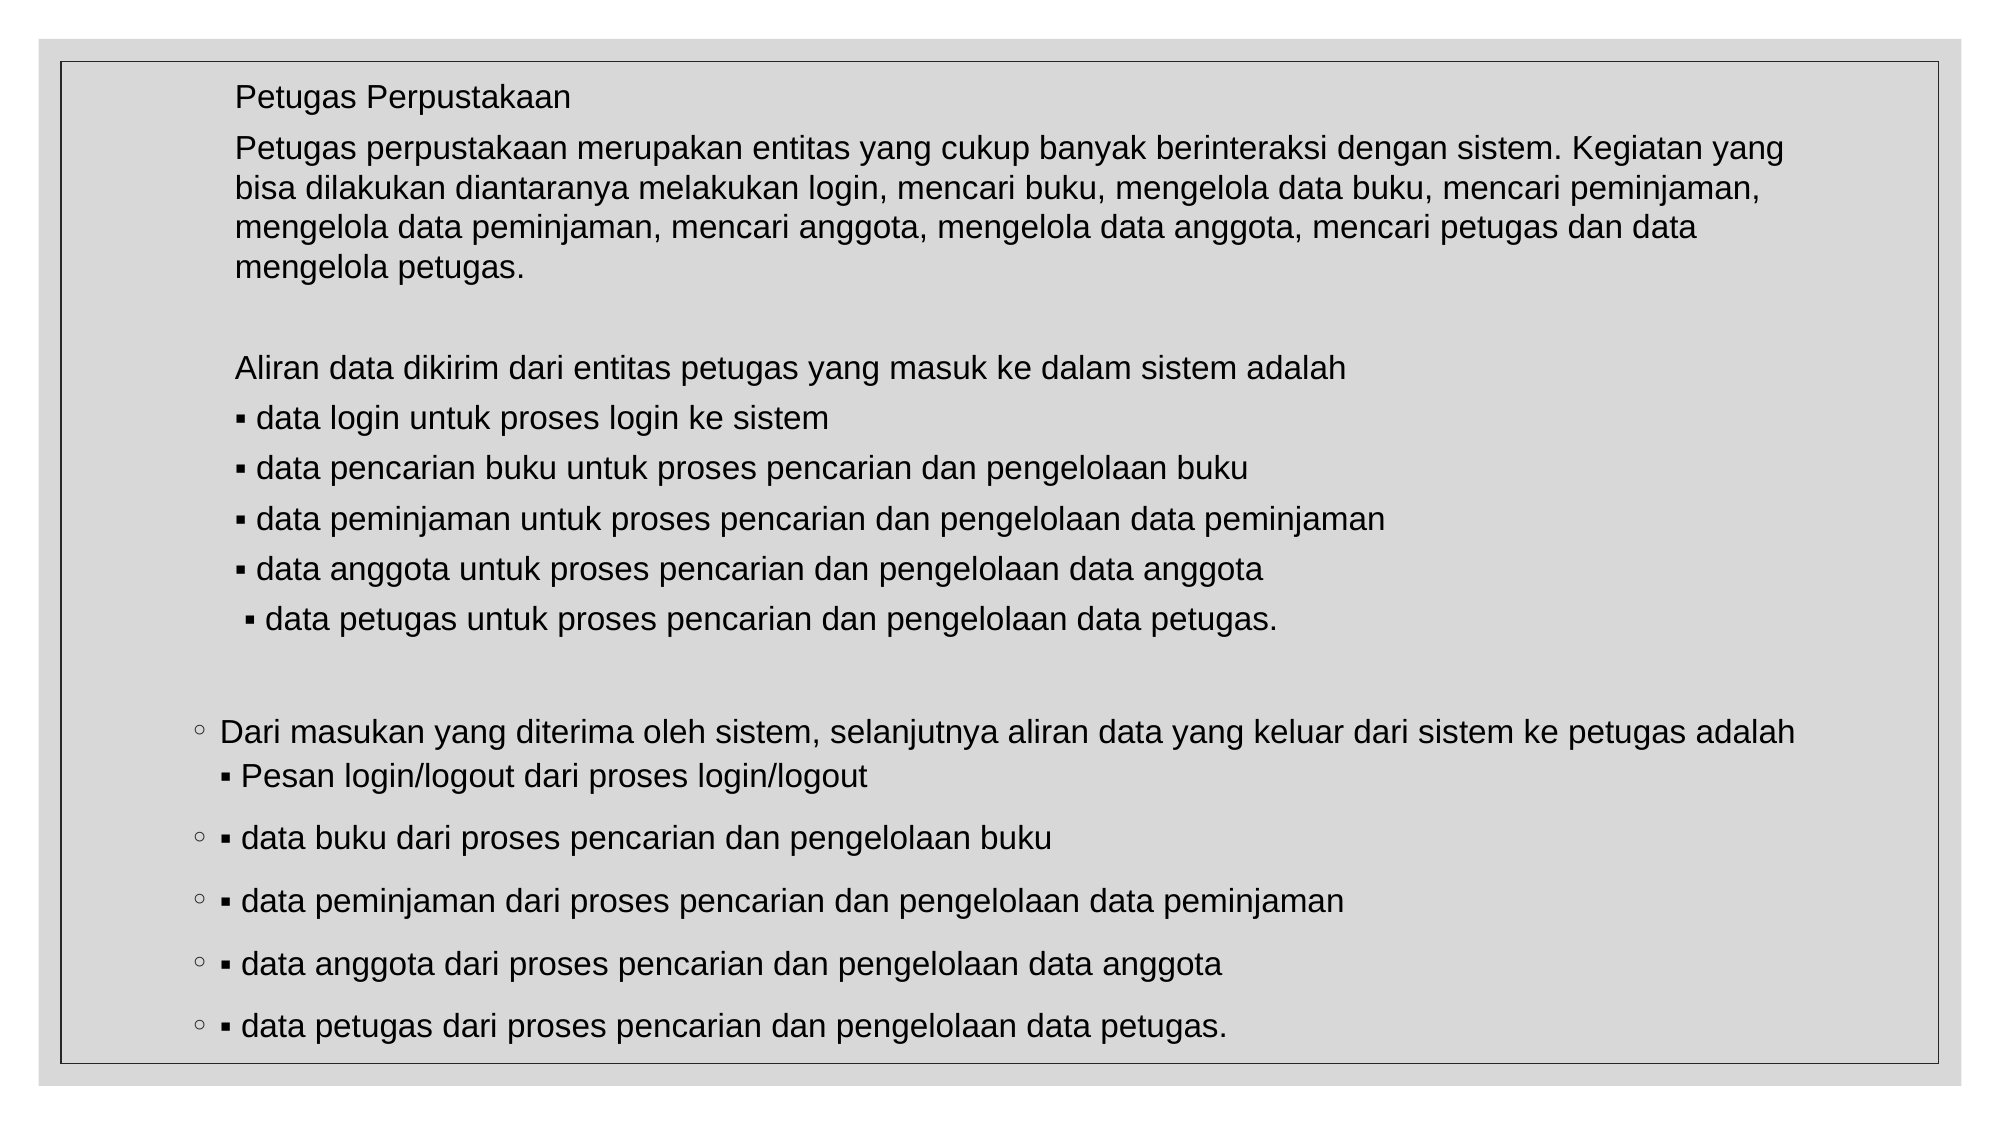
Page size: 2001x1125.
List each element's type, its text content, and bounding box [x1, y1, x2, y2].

list Petugas Perpustakaan Petugas perpustakaan merupakan entitas yang cukup banyak berinteraksi dengan sistem. Kegiatan yang bisa dilakukan diantaranya melakukan login, mencari buku, mengelola data buku, mencari peminjaman, mengelola data peminjaman, mencari anggota, mengelola data anggota, mencari petugas dan data mengelola petugas. Aliran data dikirim dari entitas petugas yang masuk ke dalam sistem adalah ▪ data login untuk proses login ke sistem ▪ data pencarian buku untuk proses pencarian dan pengelolaan buku ▪ data peminjaman untuk proses pencarian dan pengelolaan data peminjaman ▪ data anggota untuk proses pencarian dan pengelolaan data anggota ▪ data petugas untuk proses pencarian dan pengelolaan data petugas. Dari masukan yang diterima oleh sistem, selanjutnya aliran data yang keluar dari sistem ke petugas adalah ▪ Pesan login/logout dari proses login/logout ▪ data buku dari proses pencarian dan pengelolaan buku ▪ data peminjaman dari proses pencarian dan pengelolaan data peminjaman ▪ data anggota dari proses pencarian dan pengelolaan data anggota ▪ data petugas dari proses pencarian dan pengelolaan data petugas. [174, 68, 1825, 1091]
